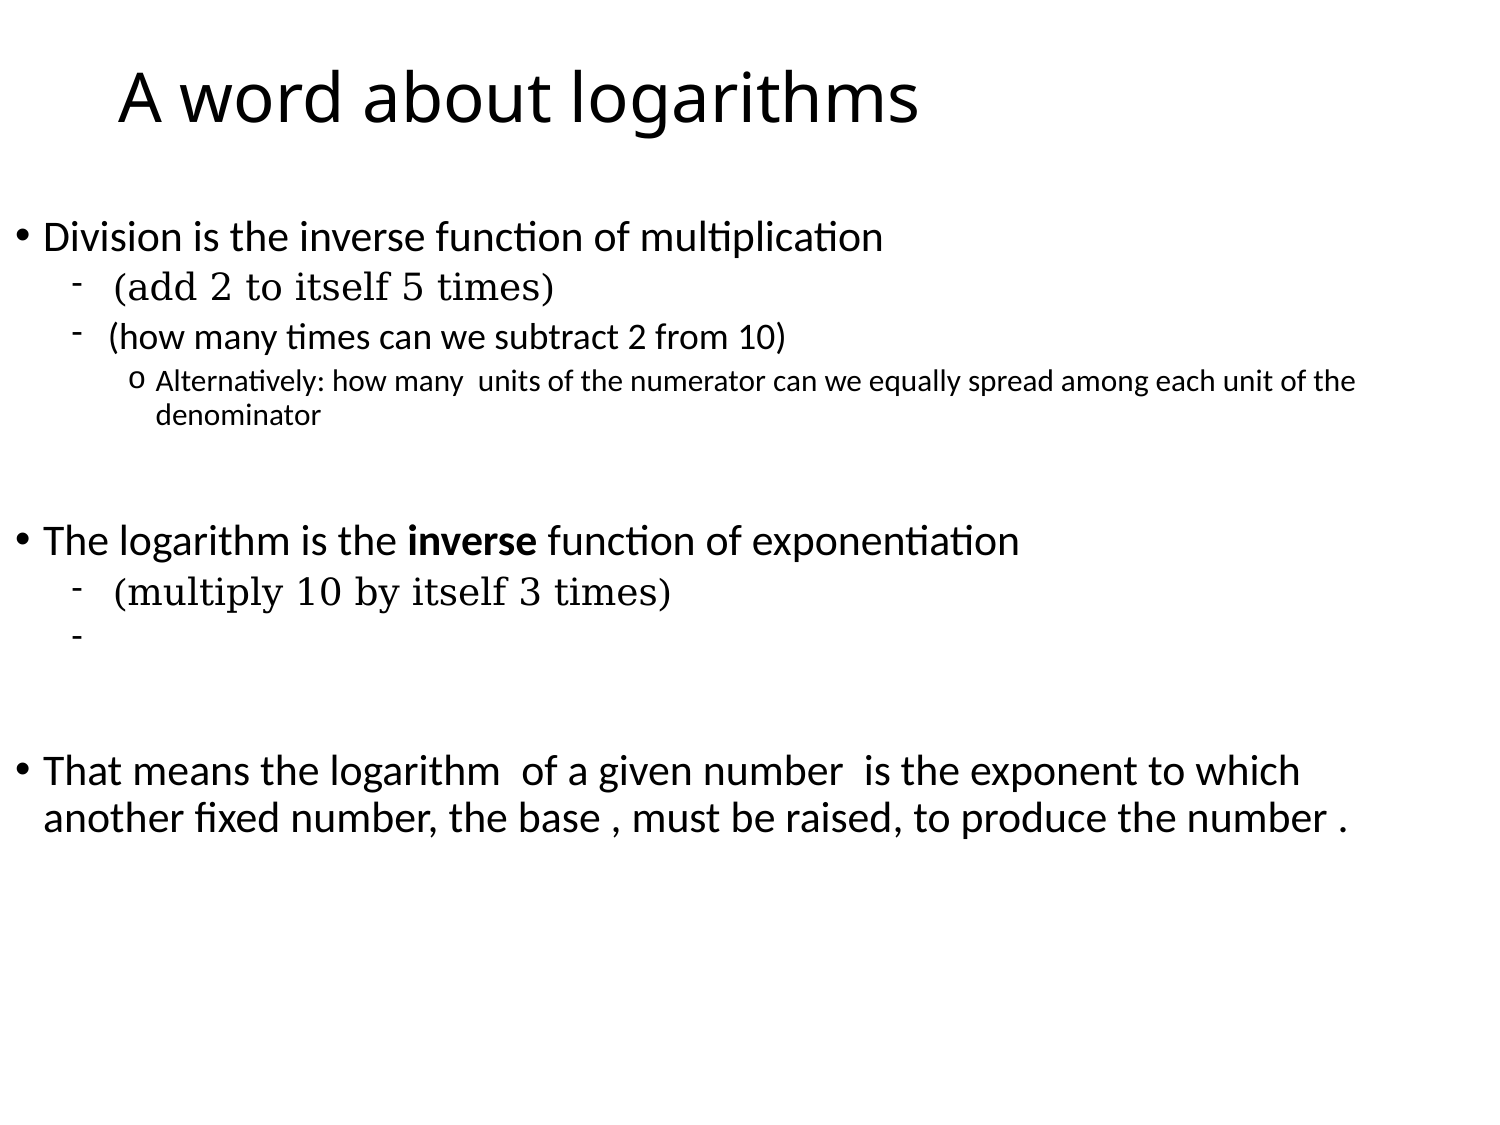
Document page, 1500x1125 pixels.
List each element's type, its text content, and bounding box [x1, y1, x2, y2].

title A word about logarithms [103, 31, 1397, 168]
